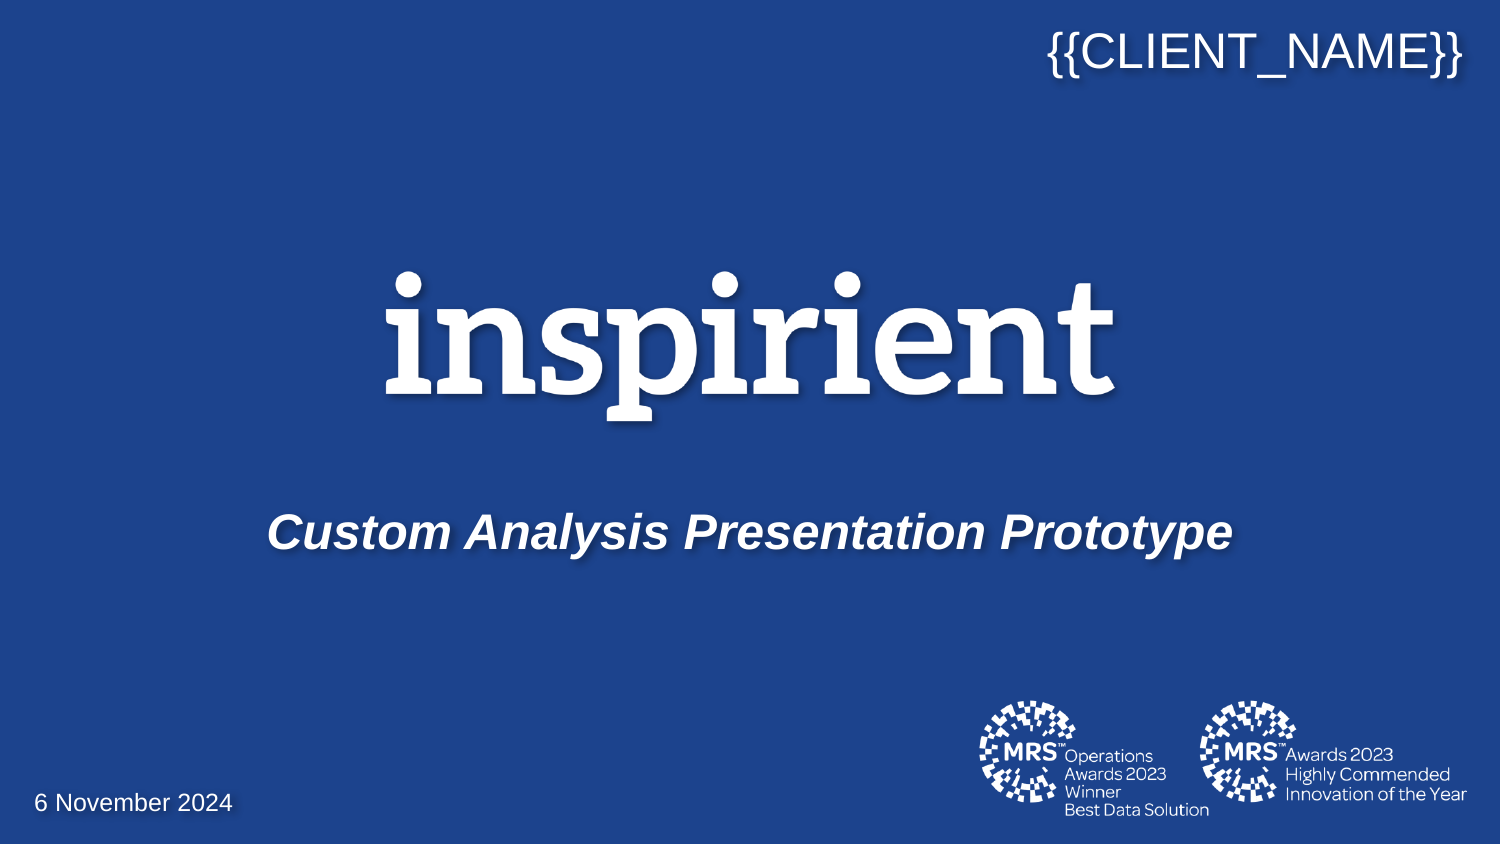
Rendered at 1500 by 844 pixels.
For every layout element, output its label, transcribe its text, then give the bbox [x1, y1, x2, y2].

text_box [973, 688, 1481, 825]
text_box 6 November 2024 [19, 778, 961, 824]
text_box Custom Analysis Presentation Prototype [251, 492, 1249, 567]
text_box {{CLIENT_NAME}} [1031, 11, 1479, 87]
picture [312, 200, 1187, 492]
